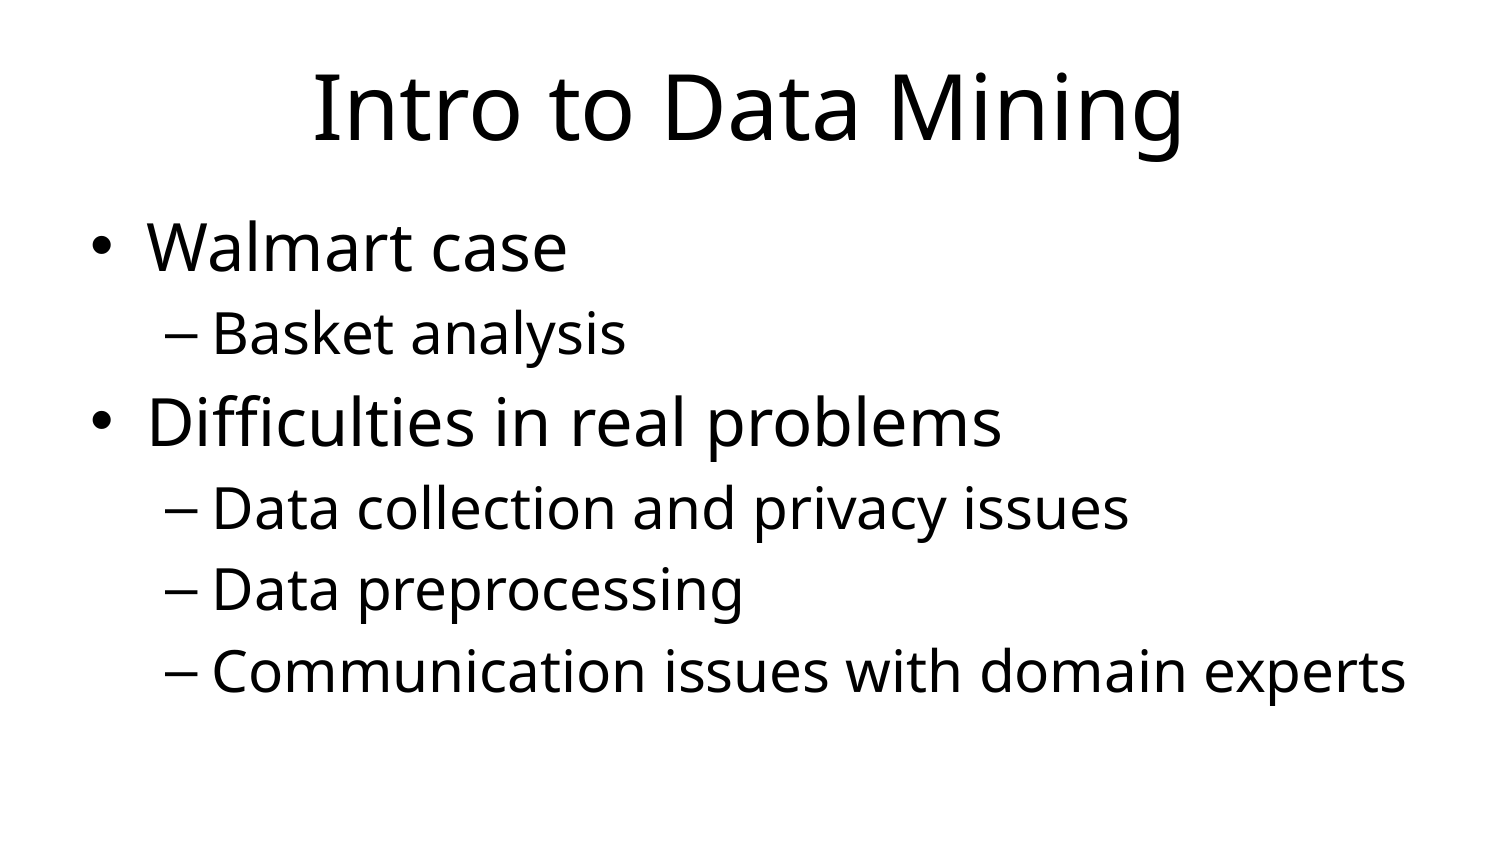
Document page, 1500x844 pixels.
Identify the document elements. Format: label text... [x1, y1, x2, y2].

title Intro to Data Mining [75, 33, 1425, 175]
list Walmart case Basket analysis Difficulties in real problems Data collection and privacy issues Data preprocessing Communication issues with domain experts [75, 196, 1425, 754]
